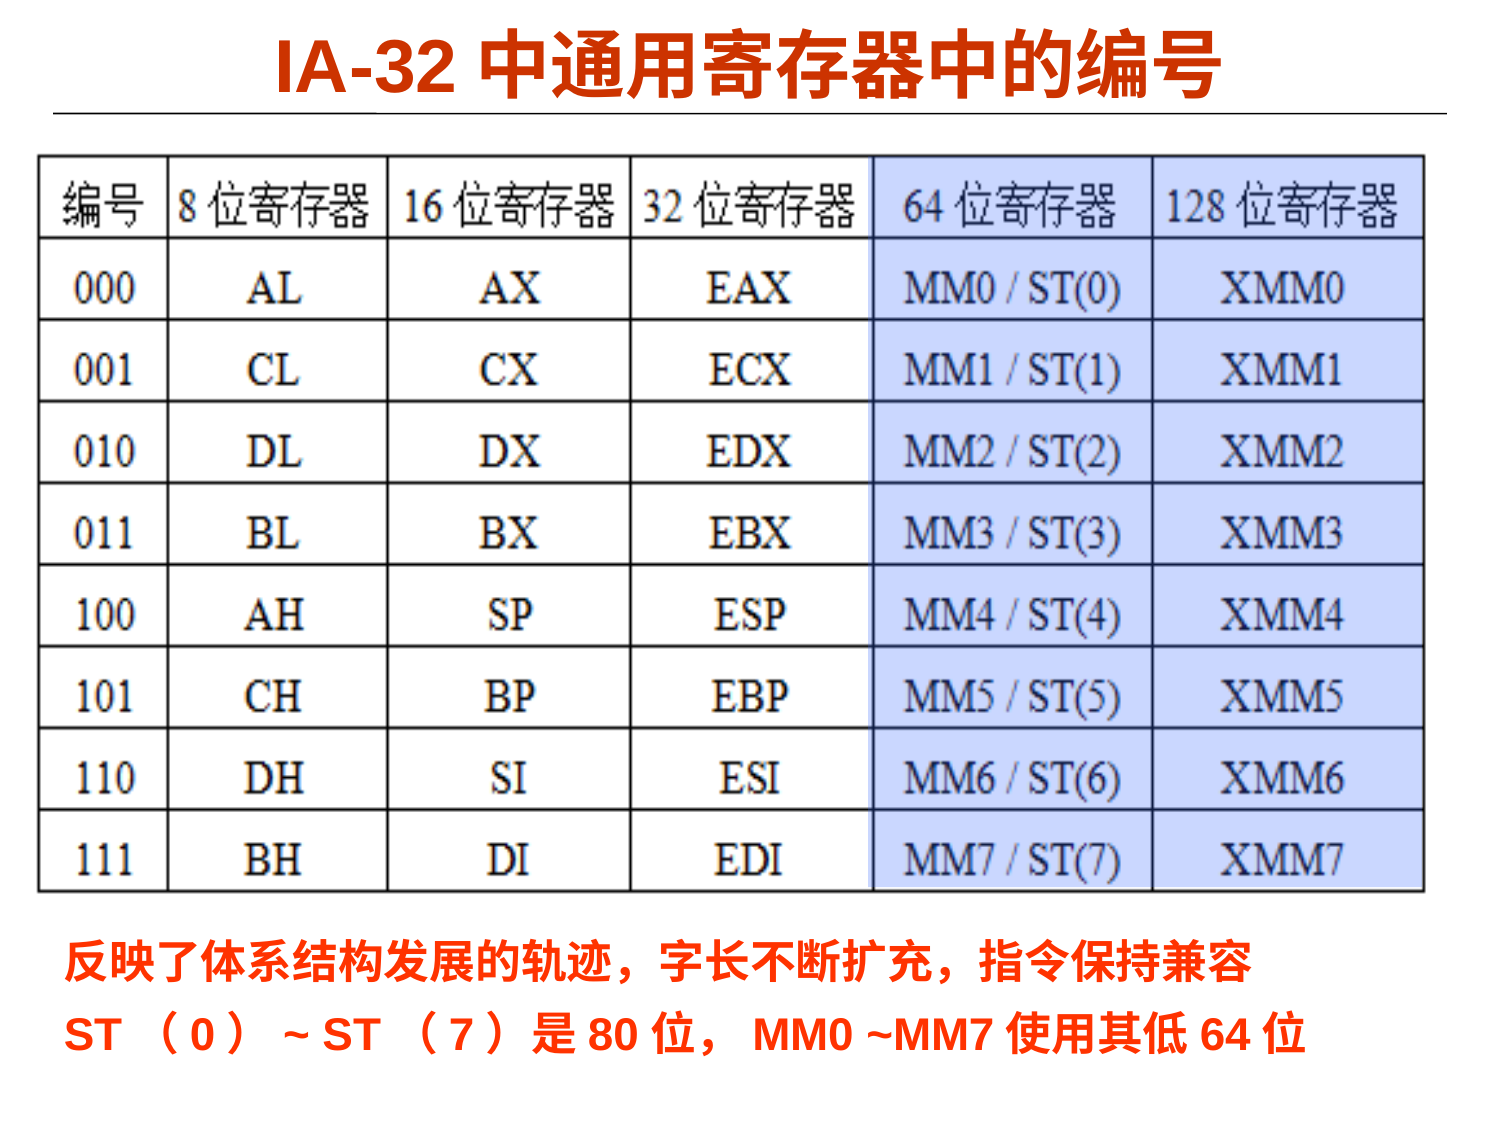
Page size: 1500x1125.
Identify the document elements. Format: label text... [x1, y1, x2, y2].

picture [33, 141, 1445, 918]
list 反映了体系结构发展的轨迹，字长不断扩充，指令保持兼容 ST（0）~ ST（7）是80位，MM0 ~MM7使用其低64位 [48, 923, 1445, 1065]
title IA-32中通用寄存器中的编号 [74, 15, 1426, 109]
